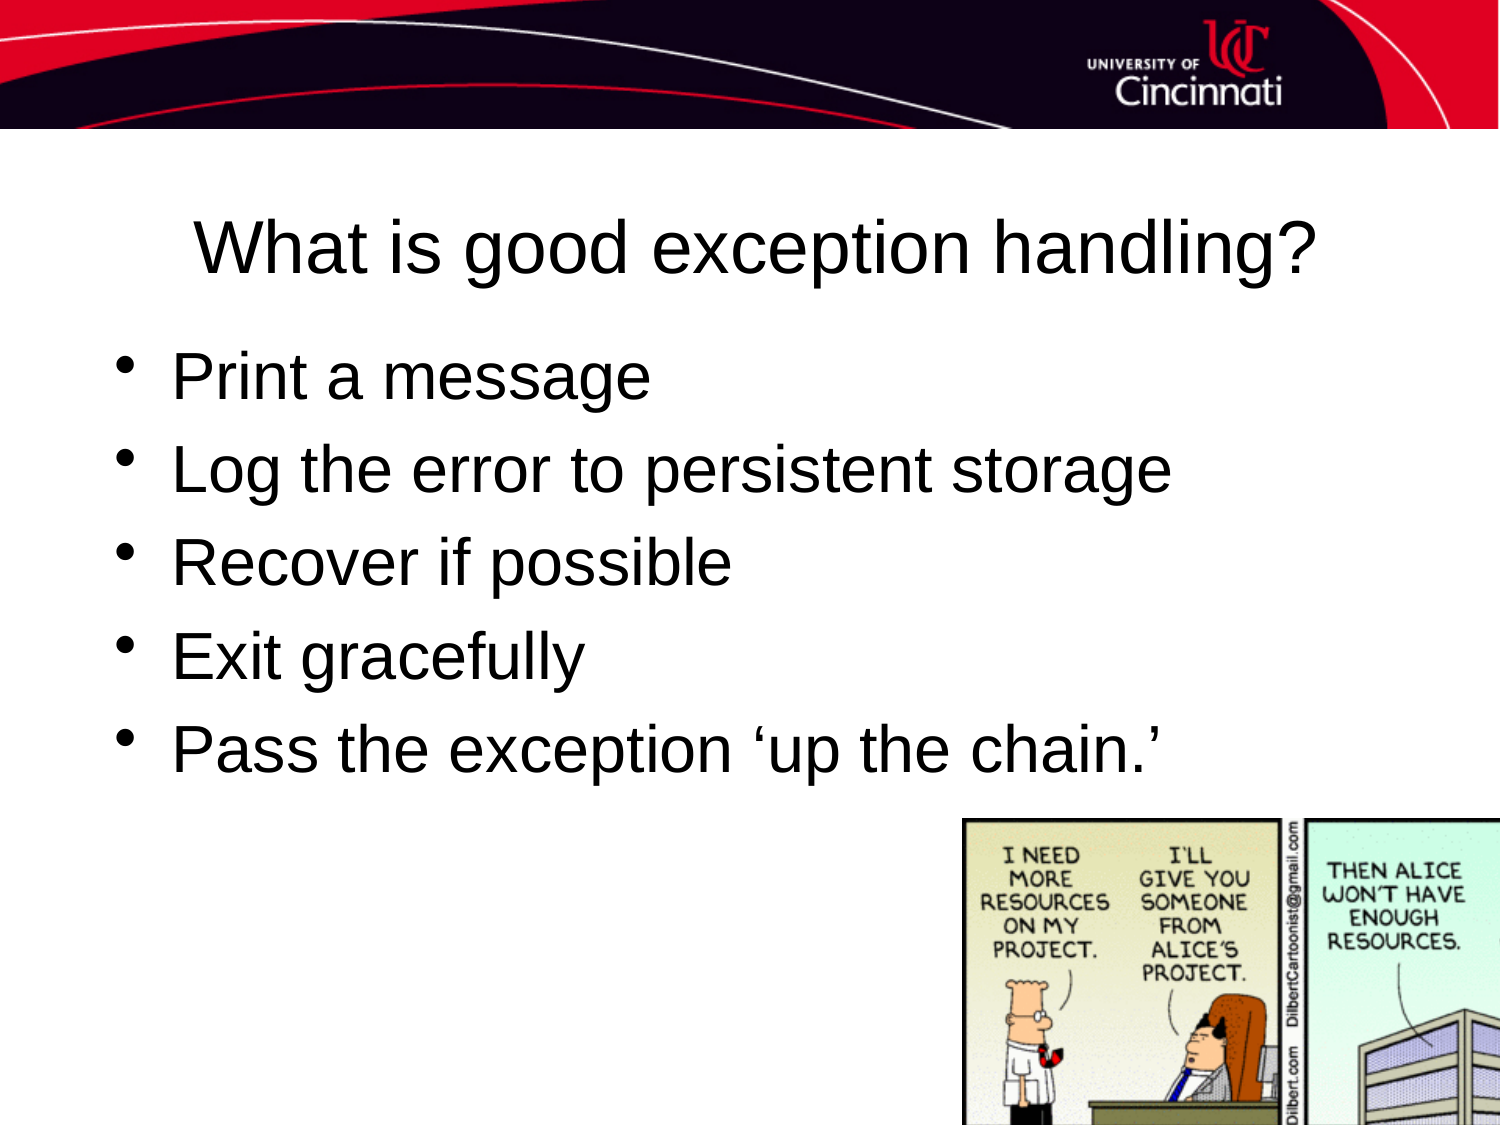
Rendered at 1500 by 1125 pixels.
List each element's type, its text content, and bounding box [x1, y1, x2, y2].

picture [0, 0, 1500, 129]
list Print a message Log the error to persistent storage Recover if possible Exit gracefully Pass the exception ‘up the chain.’ [99, 324, 1388, 908]
title What is good exception handling? [112, 149, 1401, 338]
picture [962, 818, 1500, 1125]
